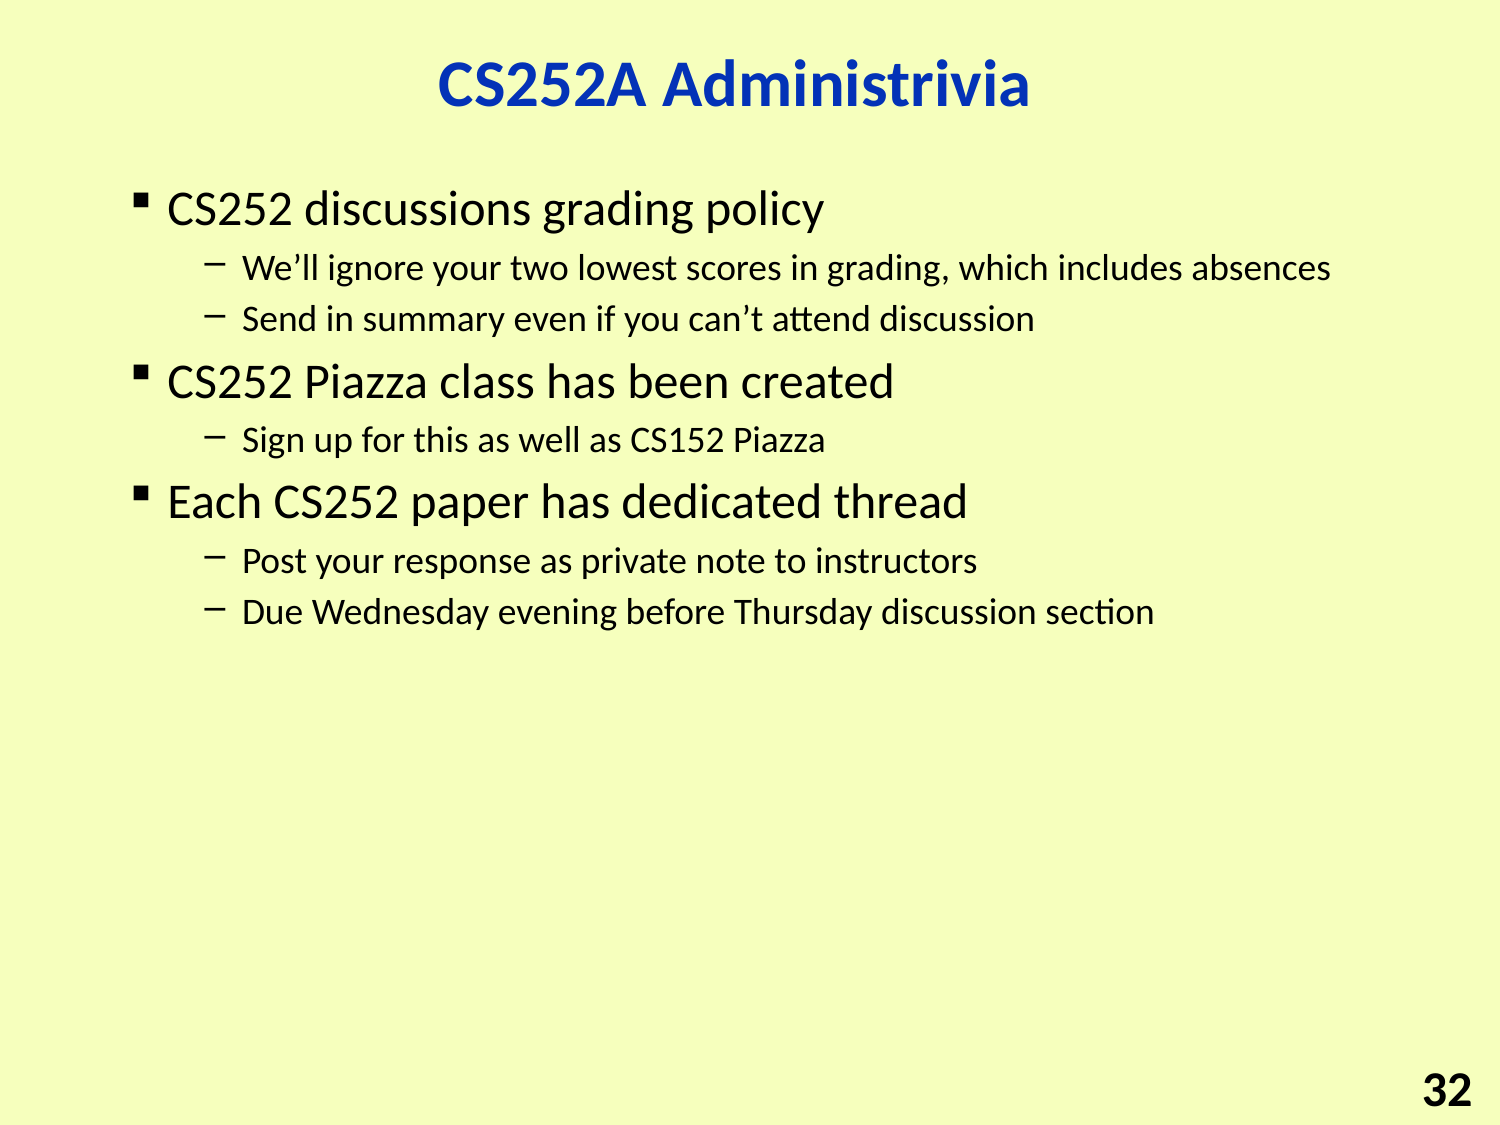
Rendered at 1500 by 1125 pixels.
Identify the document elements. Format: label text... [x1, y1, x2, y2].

list CS252 discussions grading policy We’ll ignore your two lowest scores in grading, which includes absences Send in summary even if you can’t attend discussion CS252 Piazza class has been created Sign up for this as well as CS152 Piazza Each CS252 paper has dedicated thread Post your response as private note to instructors Due Wednesday evening before Thursday discussion section [114, 174, 1376, 1005]
title CS252A Administrivia [137, 24, 1335, 147]
slide_number 32 [1174, 1062, 1488, 1111]
